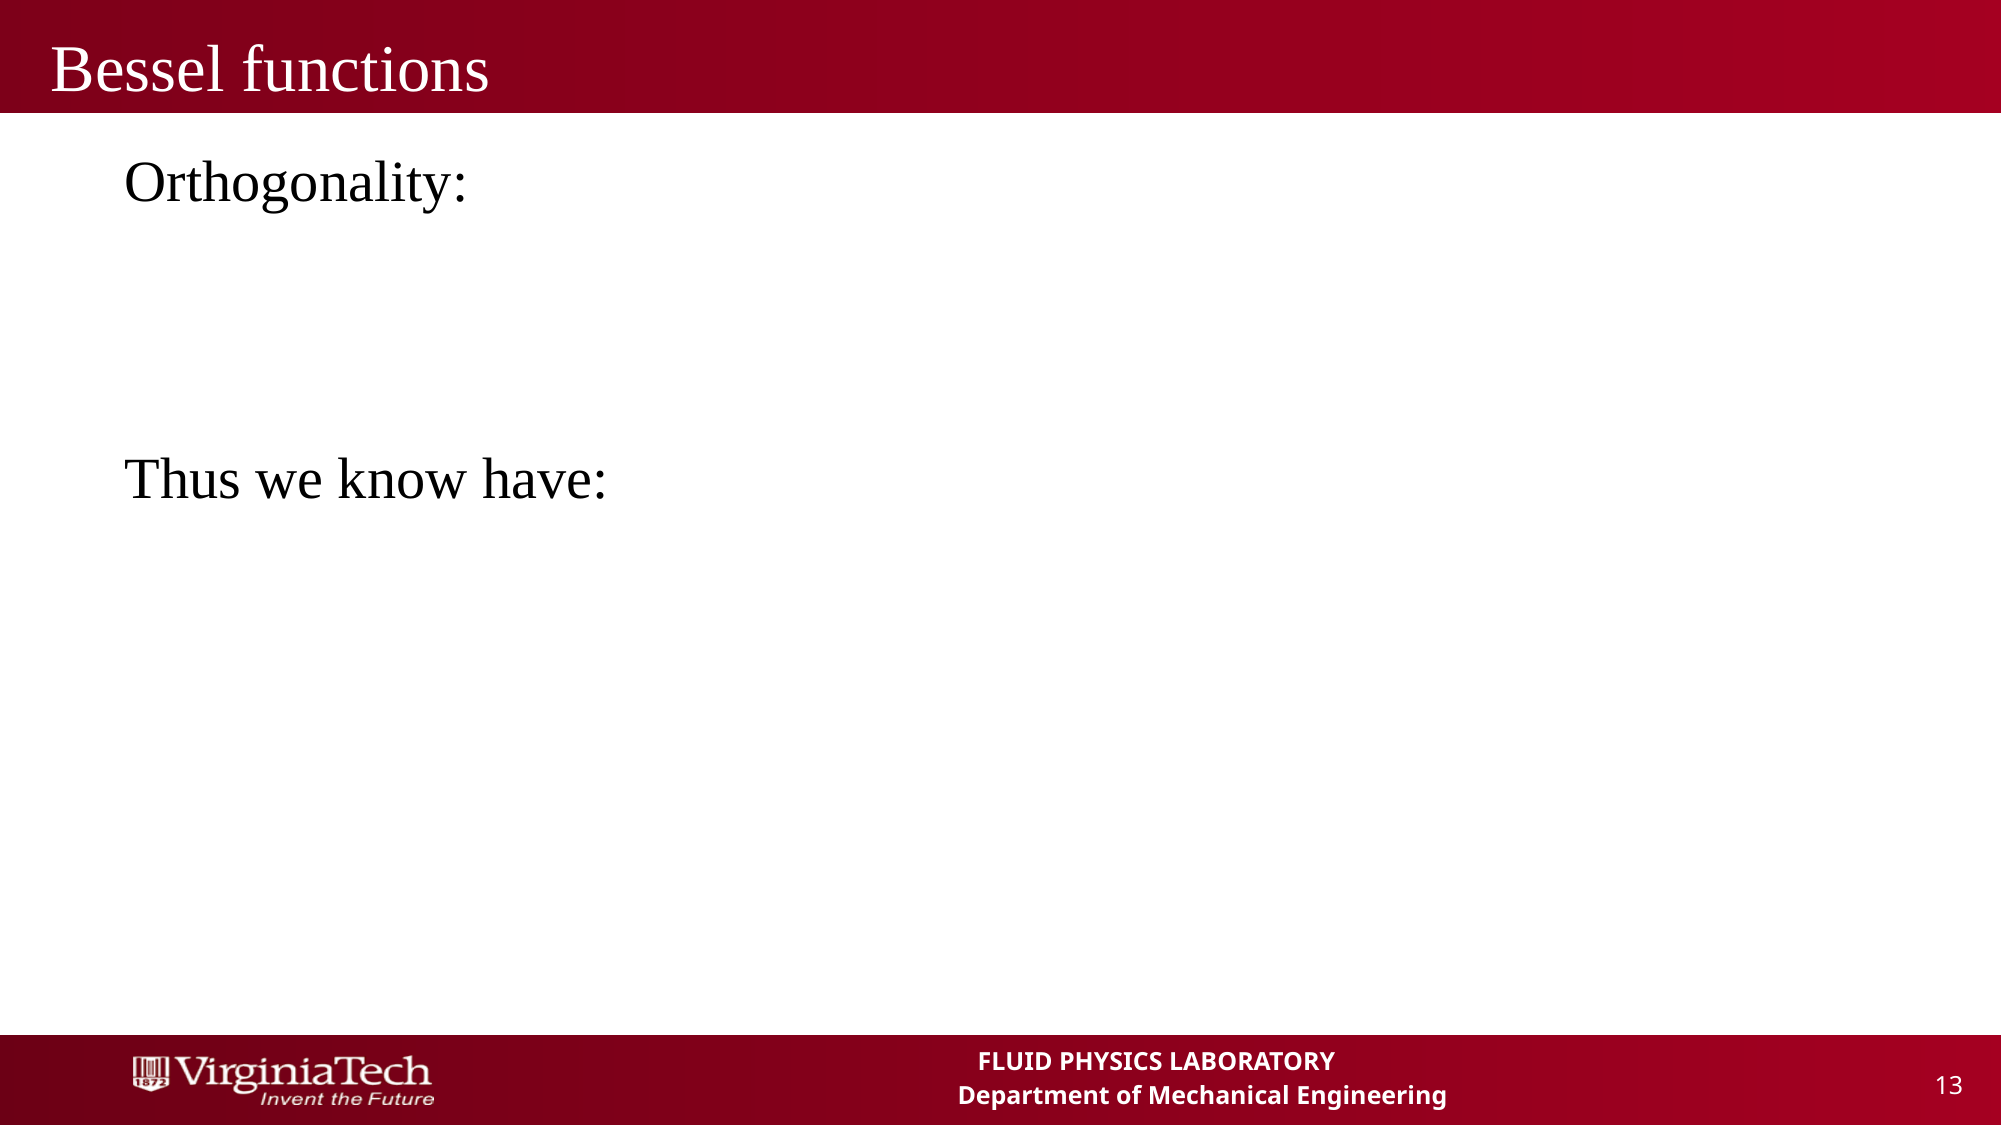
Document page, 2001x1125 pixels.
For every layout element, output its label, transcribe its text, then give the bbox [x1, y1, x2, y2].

picture [133, 1055, 434, 1105]
slide_number 13 [1913, 1062, 2000, 1108]
title Bessel functions [0, 0, 2000, 113]
